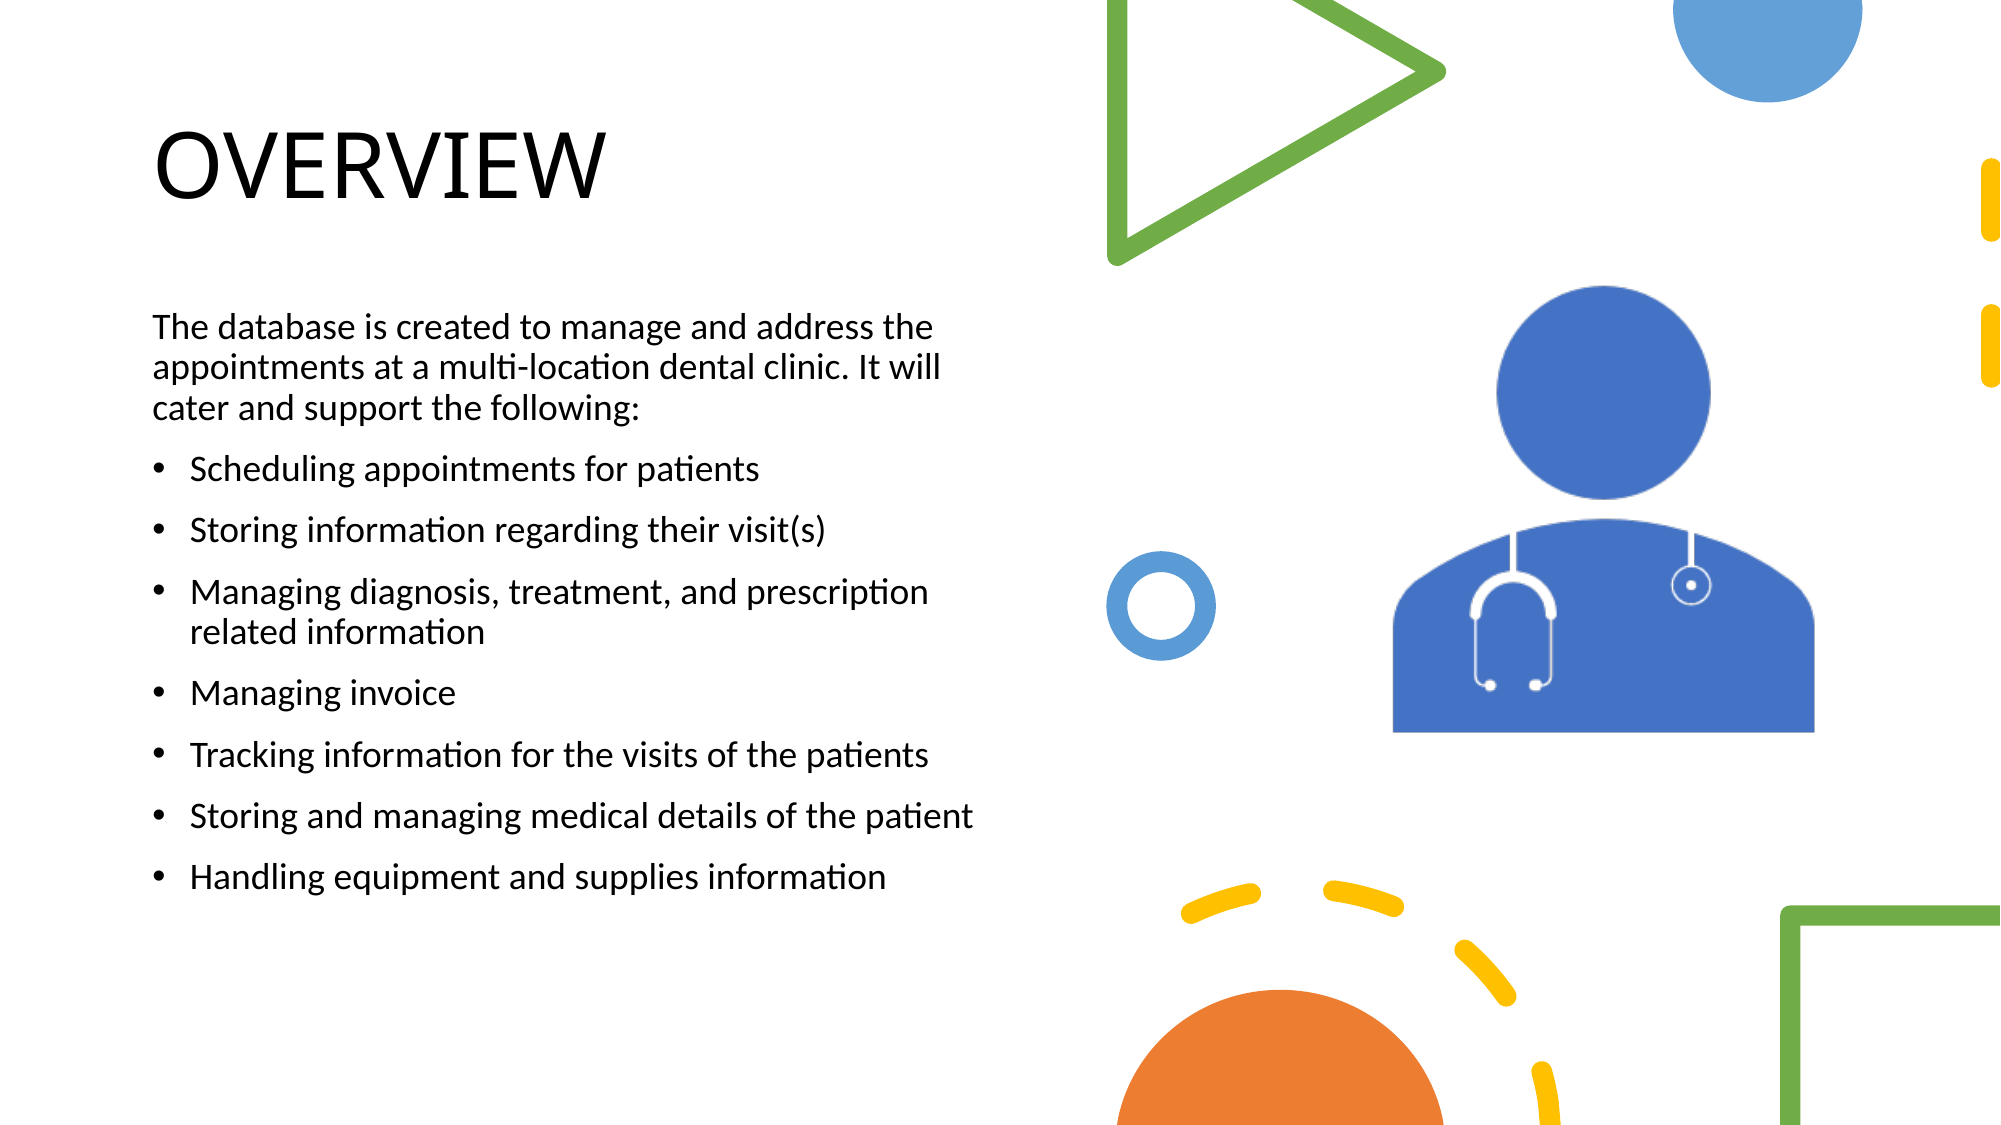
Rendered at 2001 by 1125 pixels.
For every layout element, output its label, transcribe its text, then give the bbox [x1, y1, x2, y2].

text_box [1115, 560, 1207, 652]
title OVERVIEW [137, 59, 1023, 278]
text_box [1671, 0, 1864, 104]
text_box [1454, 939, 1517, 1007]
text_box [1323, 880, 1405, 918]
list The database is created to manage and address the appointments at a multi-location dental clinic. It will cater and support the following: Scheduling appointments for patients Storing information regarding their visit(s) Managing diagnosis, treatment, and prescription related information Managing invoice Tracking information for the visits of the patients Storing and managing medical details of the patient Handling equipment and supplies information [137, 299, 1023, 1014]
text_box [1115, 988, 1445, 1125]
text_box [1531, 1061, 1561, 1125]
text_box [1107, 0, 1447, 267]
text_box [1180, 883, 1261, 924]
text_box [1780, 905, 2000, 1125]
picture [1293, 199, 1915, 820]
